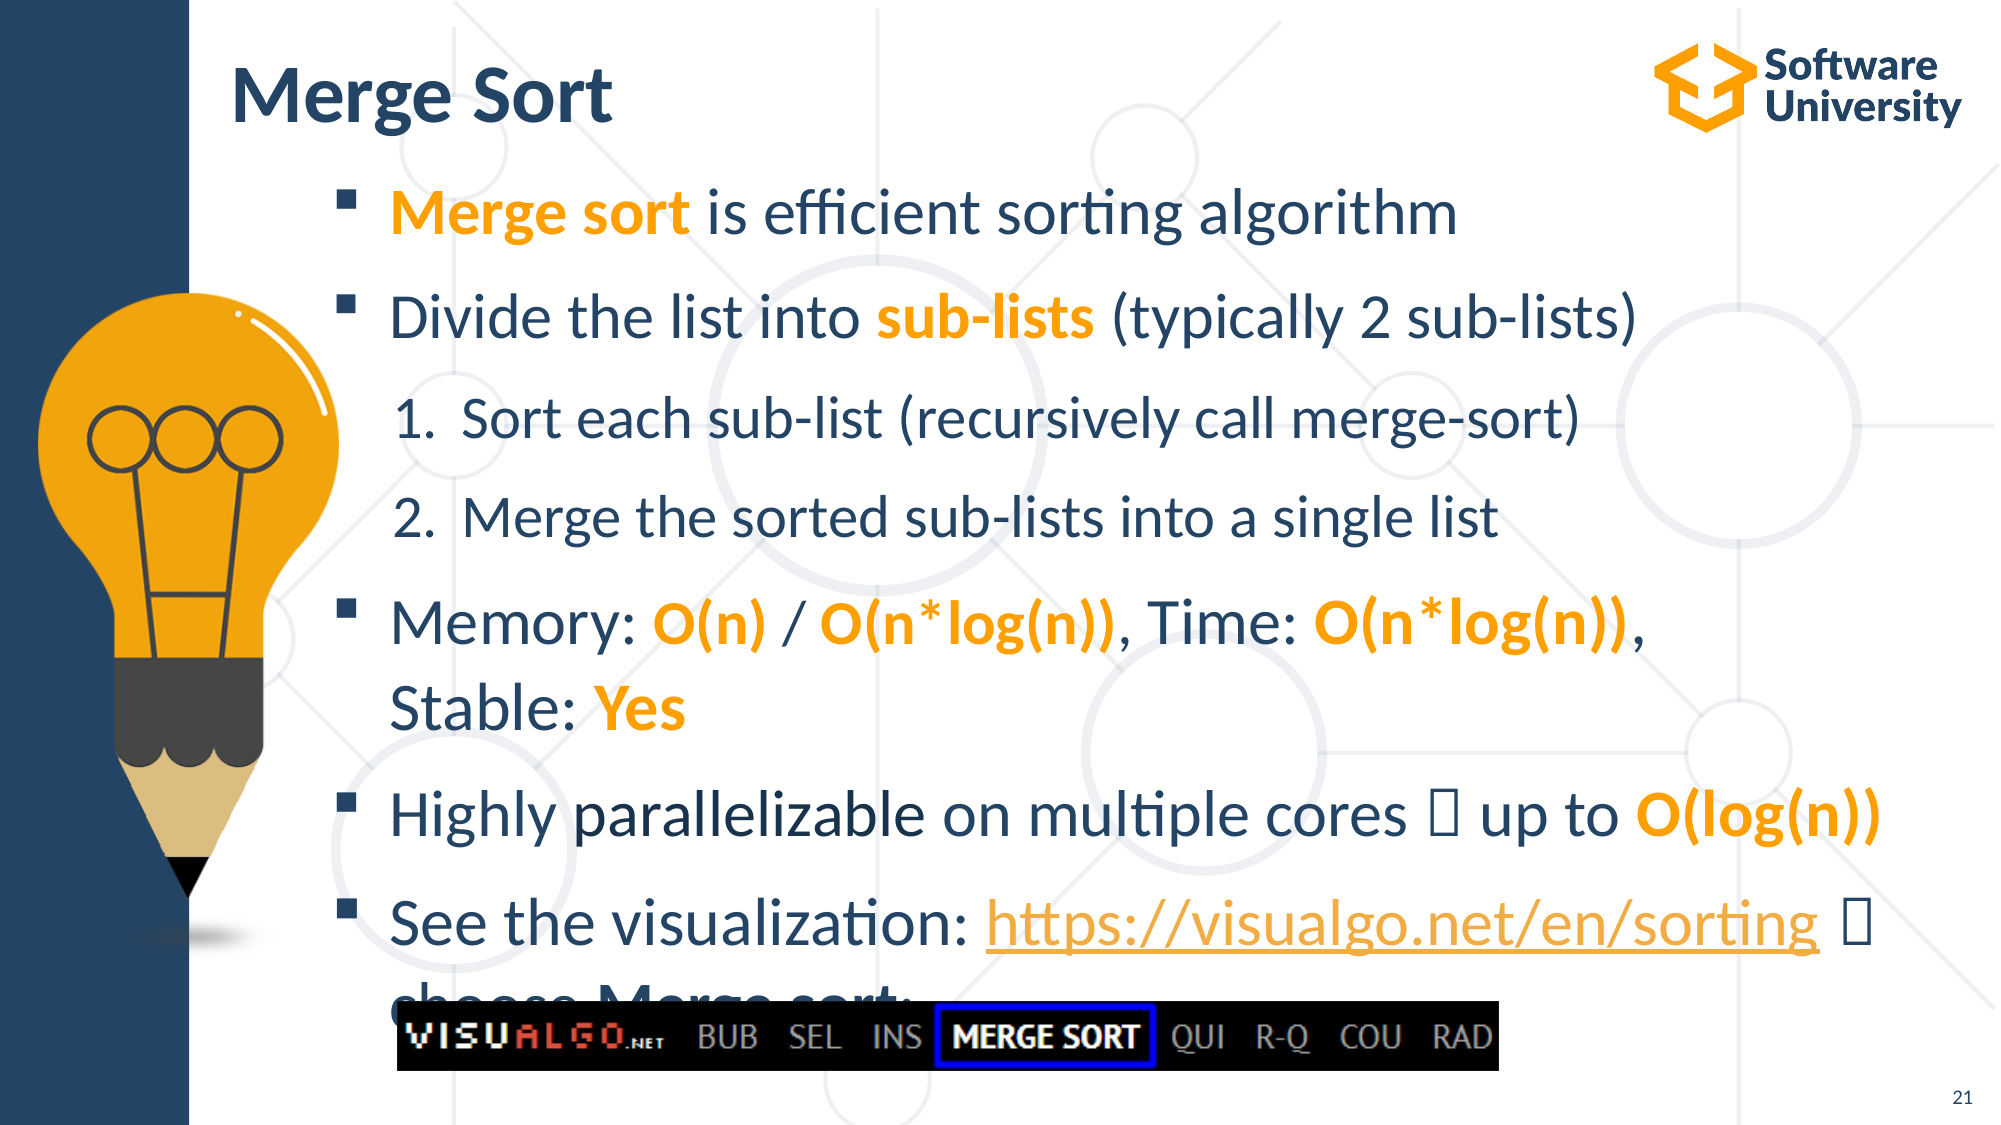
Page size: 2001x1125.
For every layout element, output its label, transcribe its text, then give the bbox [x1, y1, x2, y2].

text_box 21 [1927, 1067, 1989, 1117]
list Merge sort is efficient sorting algorithm Divide the list into sub-lists (typically 2 sub-lists) Sort each sub-list (recursively call merge-sort) Merge the sorted sub-lists into a single list Memory: O(n) / O(n*log(n)), Time: O(n*log(n)), Stable: Yes Highly parallelizable on multiple cores  up to O(log(n)) See the visualization: https://visualgo.net/en/sorting  choose Merge sort: [313, 157, 1945, 1068]
picture [38, 293, 313, 961]
picture [1641, 31, 1973, 145]
picture [397, 1000, 1499, 1071]
title Merge Sort [212, 16, 1628, 162]
